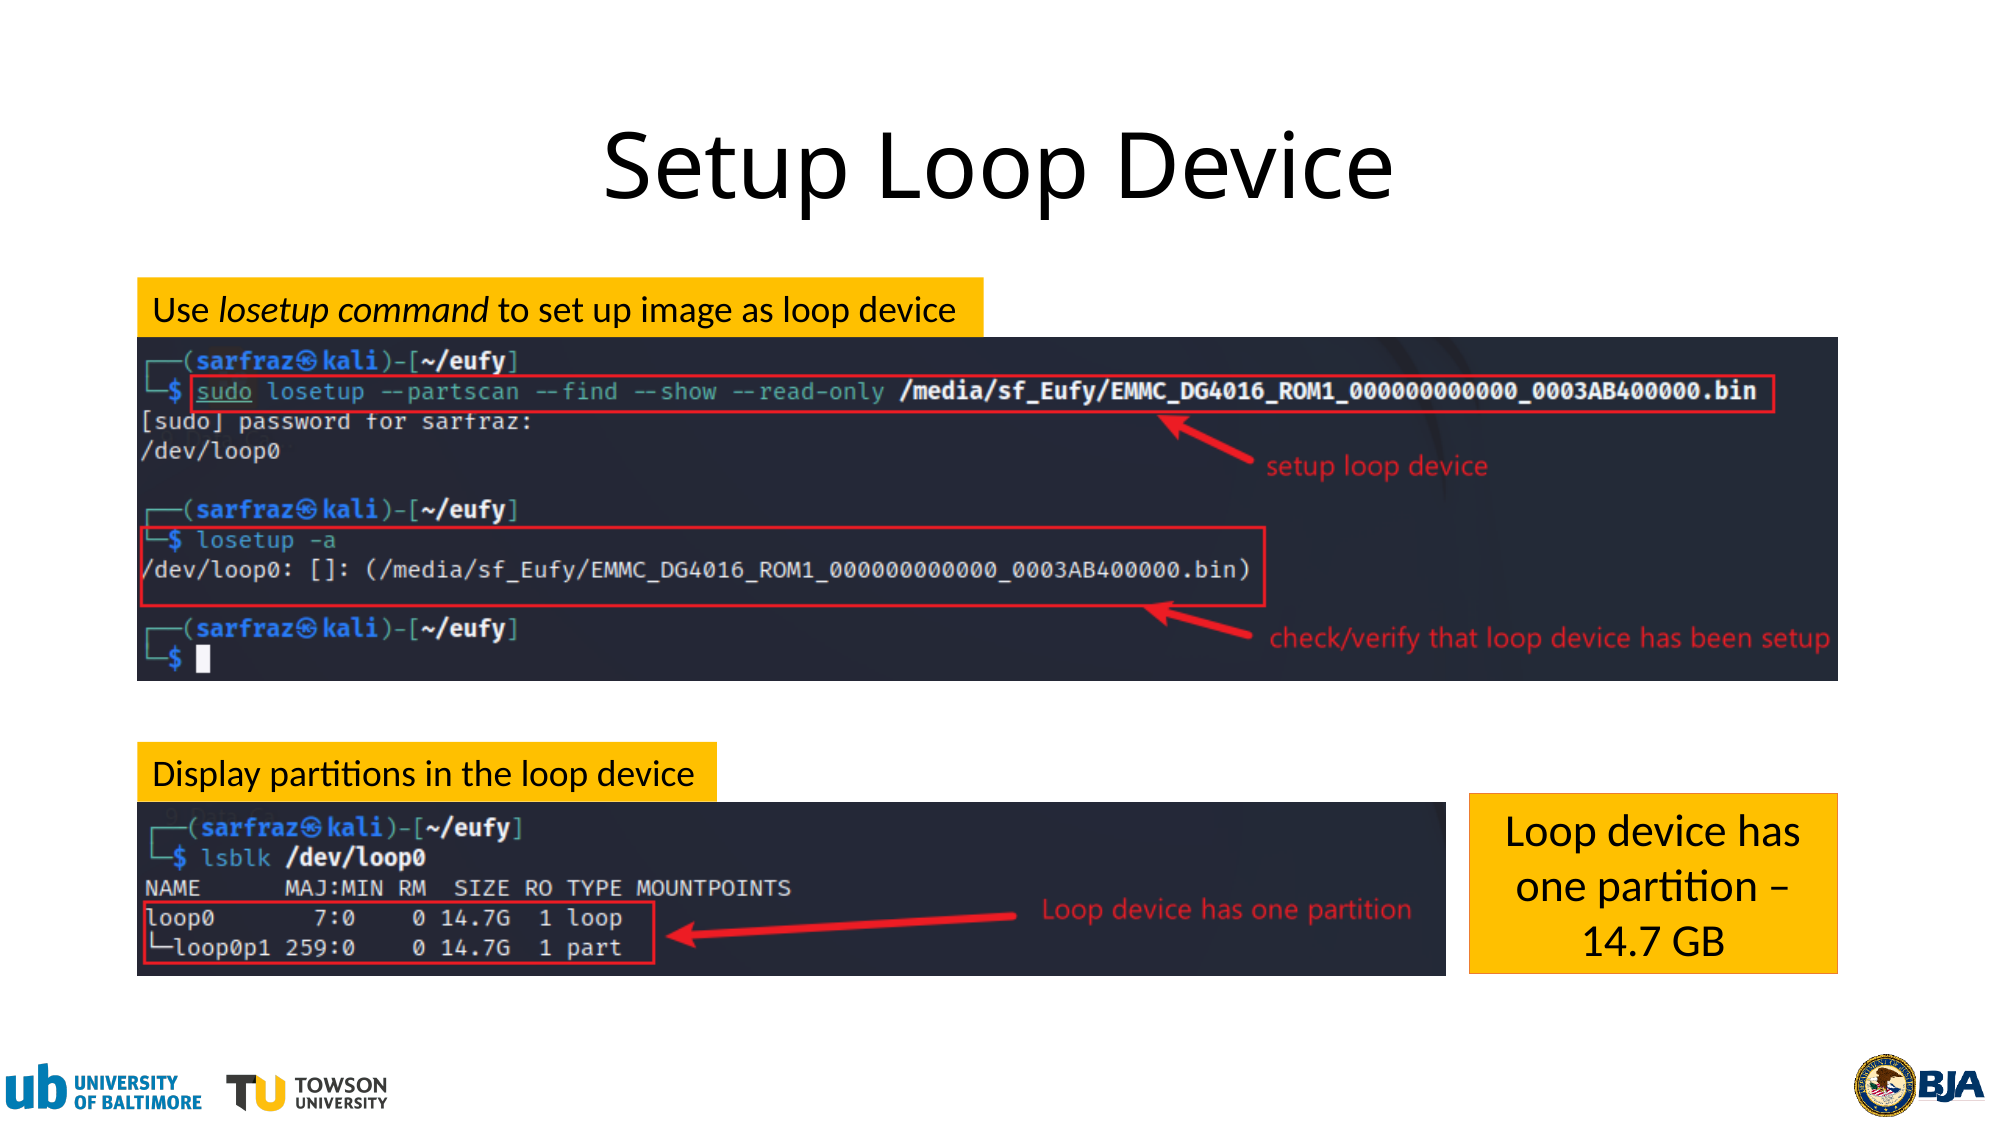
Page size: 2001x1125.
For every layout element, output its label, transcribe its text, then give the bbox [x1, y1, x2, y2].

text_box Loop device has one partition – 14.7 GB [1469, 793, 1838, 974]
picture [1854, 1054, 1986, 1117]
title Setup Loop Device [137, 59, 1863, 278]
text_box Use losetup command to set up image as loop device [137, 277, 984, 337]
picture [0, 1031, 407, 1125]
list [137, 337, 1838, 681]
picture [137, 802, 1446, 976]
text_box Display partitions in the loop device [137, 741, 717, 802]
